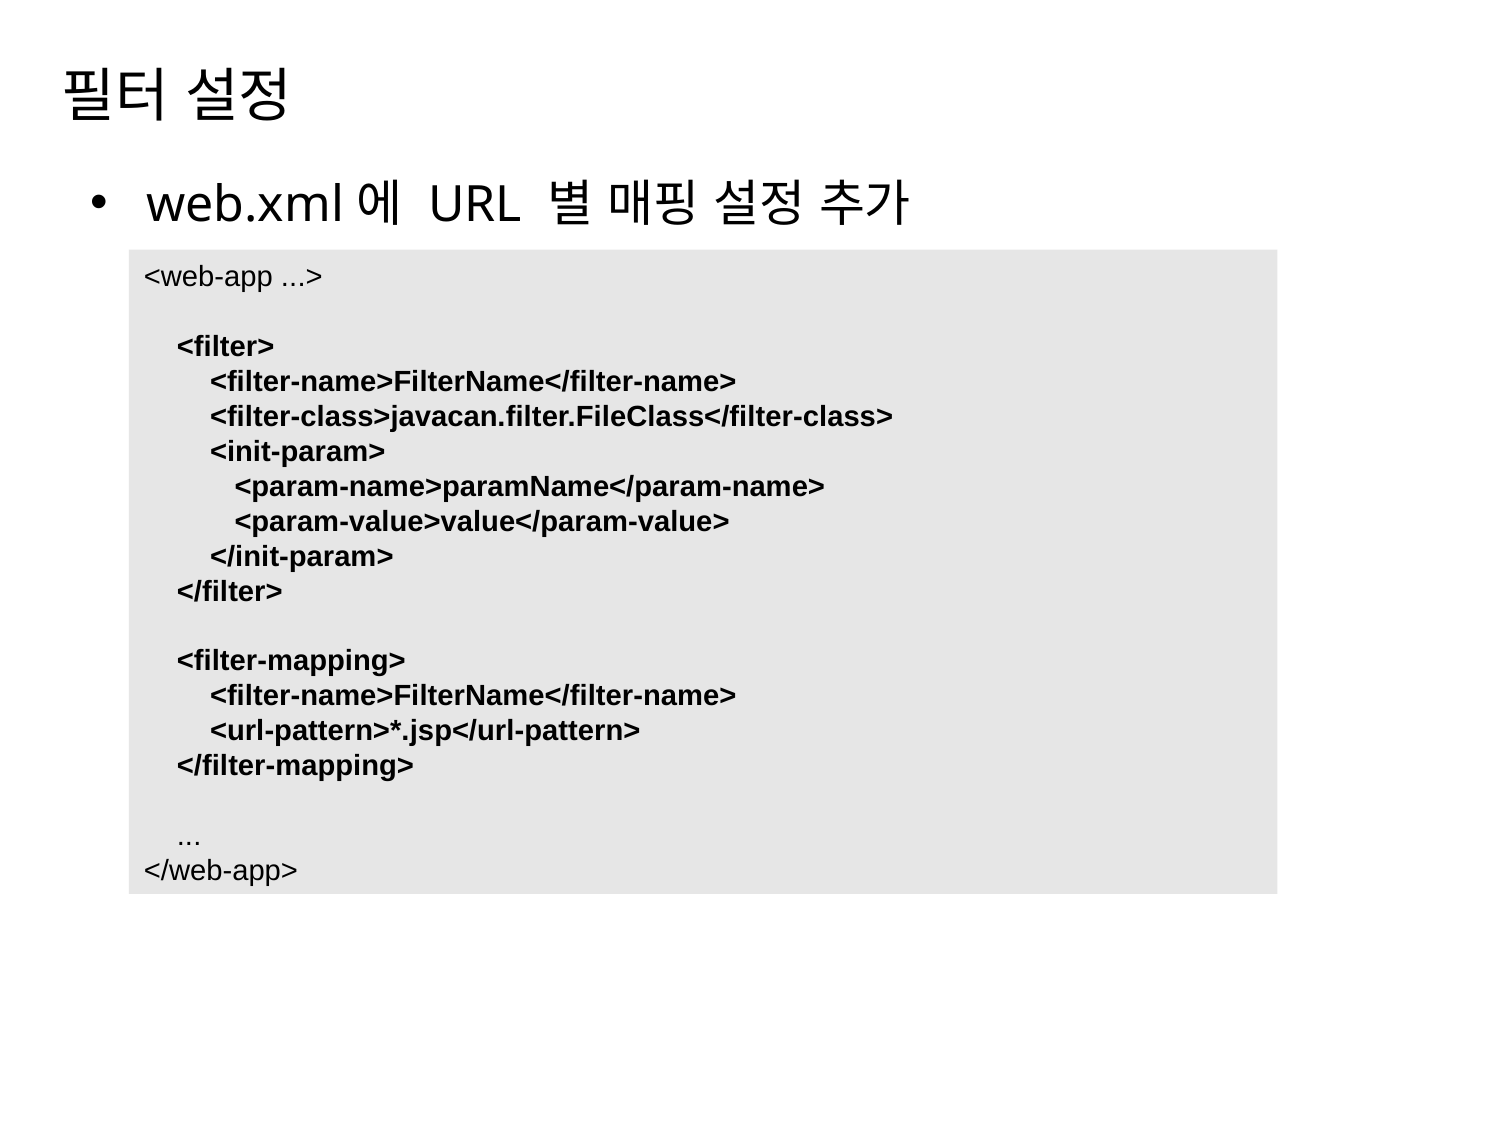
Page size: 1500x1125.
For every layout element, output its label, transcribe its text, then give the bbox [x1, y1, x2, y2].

list web.xml에 URL 별 매핑 설정 추가 [75, 164, 1425, 1005]
title 필터 설정 [46, 45, 1465, 141]
text_box <web-app ...> <filter> <filter-name>FilterName</filter-name> <filter-class>javacan.filter.FileClass</filter-class> <init-param> <param-name>paramName</param-name> <param-value>value</param-value> </init-param> </filter> <filter-mapping> <filter-name>FilterName</filter-name> <url-pattern>*.jsp</url-pattern> </filter-mapping> ... </web-app> [128, 249, 1278, 894]
